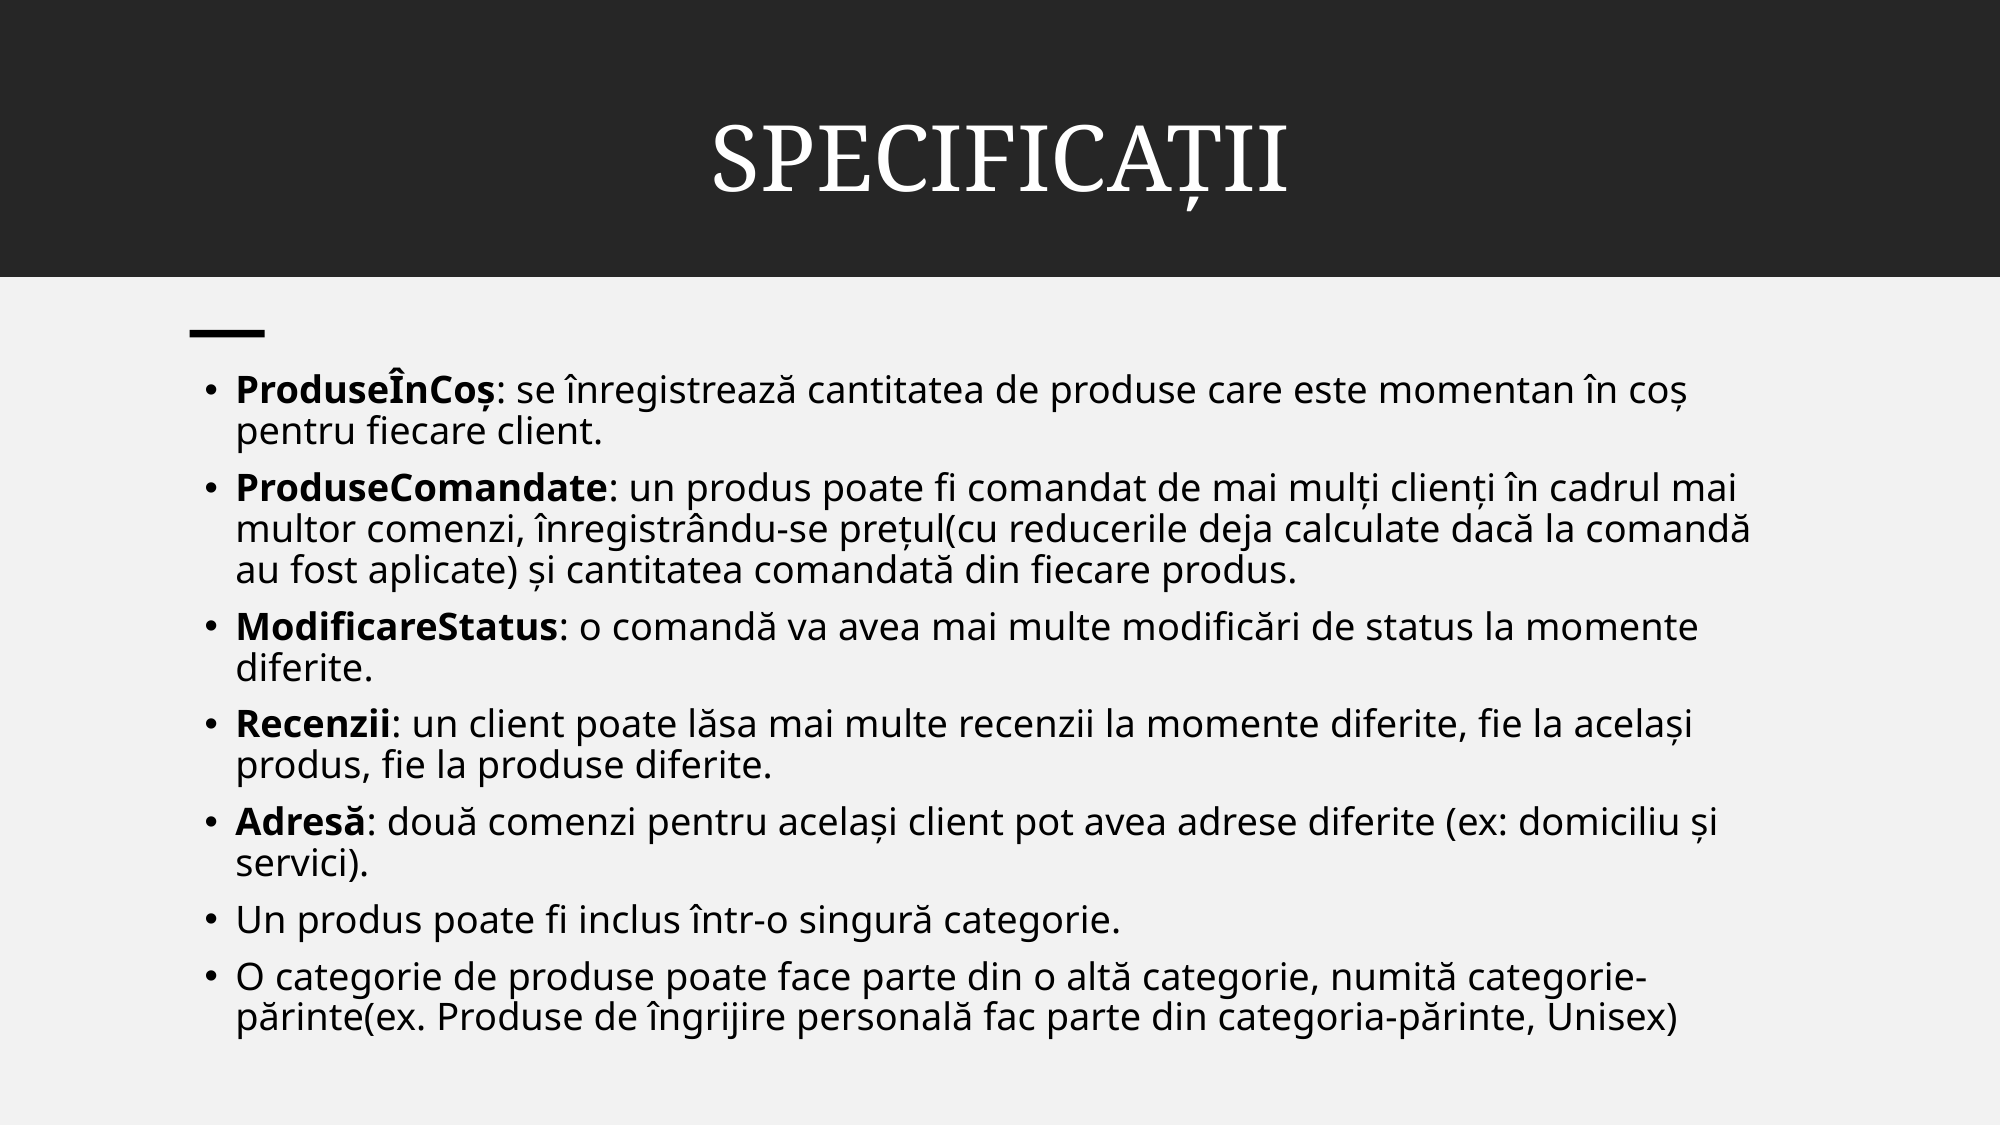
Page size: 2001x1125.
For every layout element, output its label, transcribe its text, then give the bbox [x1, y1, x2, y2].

text_box [0, 275, 2000, 1125]
list ProduseÎnCoș: se înregistrează cantitatea de produse care este momentan în coș pentru fiecare client. ProduseComandate: un produs poate fi comandat de mai mulți clienți în cadrul mai multor comenzi, înregistrându-se prețul(cu reducerile deja calculate dacă la comandă au fost aplicate) și cantitatea comandată din fiecare produs. ModificareStatus: o comandă va avea mai multe modificări de status la momente diferite. Recenzii: un client poate lăsa mai multe recenzii la momente diferite, fie la același produs, fie la produse diferite. Adresă: două comenzi pentru același client pot avea adrese diferite (ex: domiciliu și servici). Un produs poate fi inclus într-o singură categorie. O categorie de produse poate face parte din o altă categorie, numită categorie-părinte(ex. Produse de îngrijire personală fac parte din categoria-părinte, Unisex) [189, 363, 1811, 1053]
title SPECIFICAȚII [189, 104, 1812, 253]
text_box [188, 328, 266, 339]
text_box [0, 0, 2000, 275]
